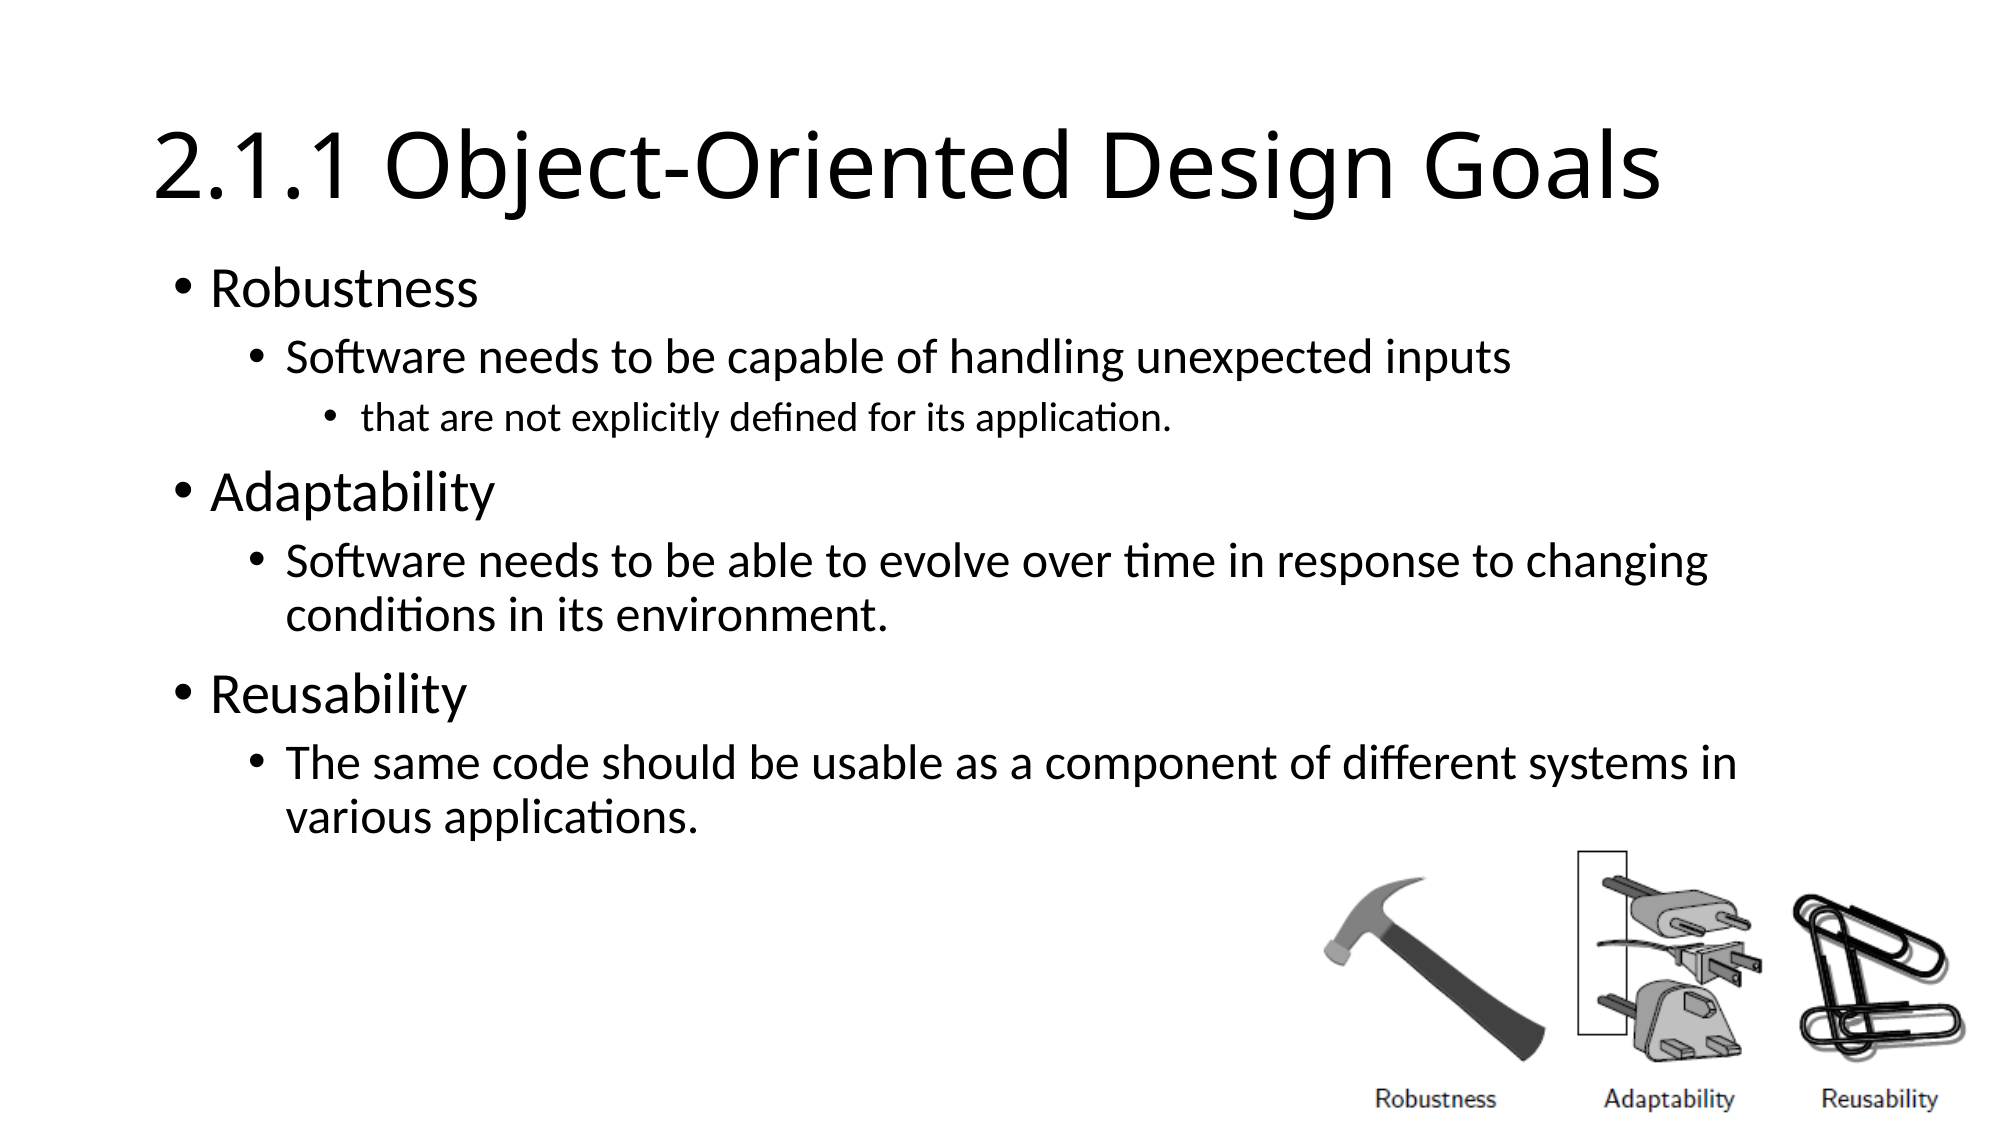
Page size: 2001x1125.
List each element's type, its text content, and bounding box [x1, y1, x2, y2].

picture [1307, 840, 1972, 1125]
list Robustness Software needs to be capable of handling unexpected inputs that are not explicitly defined for its application. Adaptability Software needs to be able to evolve over time in response to changing conditions in its environment. Reusability The same code should be usable as a component of different systems in various applications. [158, 249, 1795, 1038]
title 2.1.1 Object-Oriented Design Goals [137, 59, 1863, 278]
